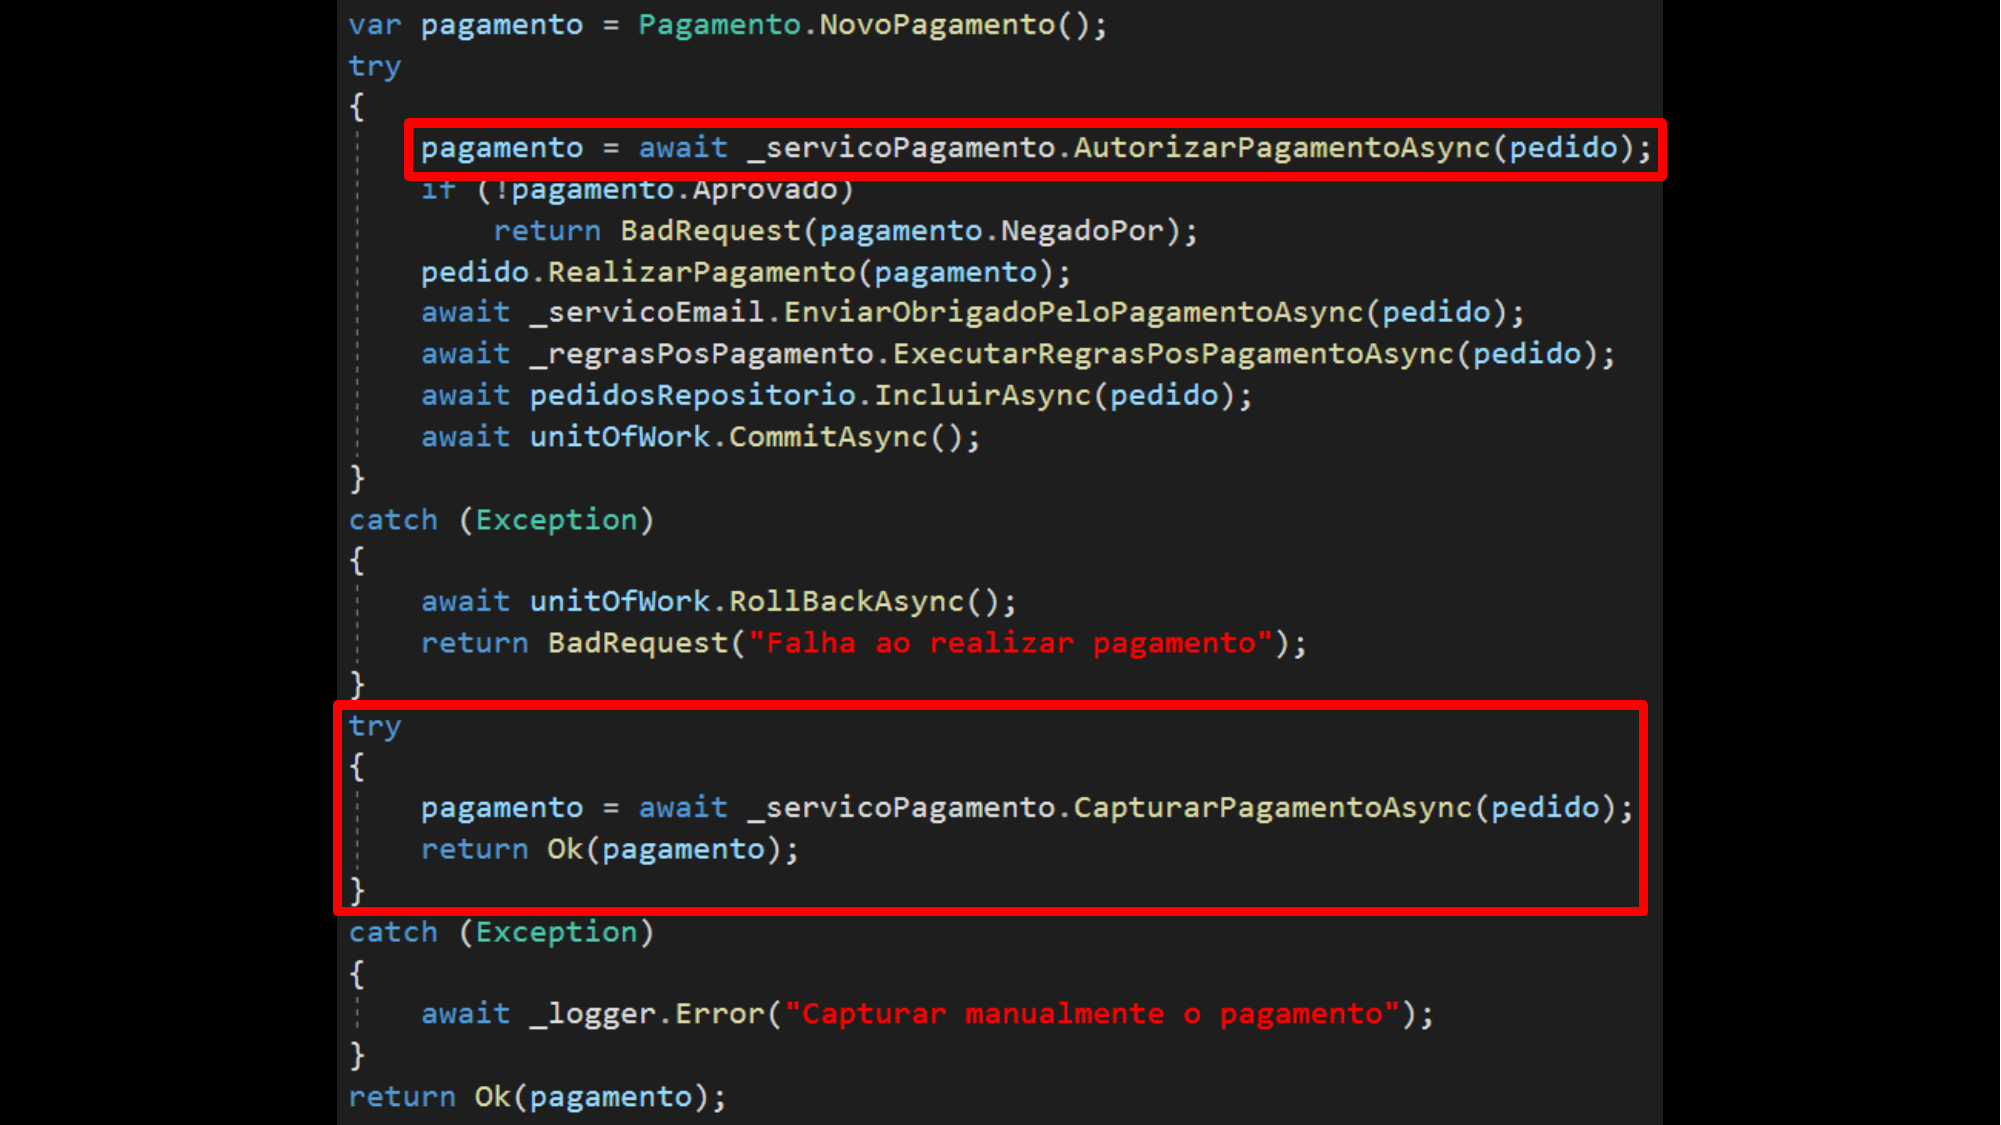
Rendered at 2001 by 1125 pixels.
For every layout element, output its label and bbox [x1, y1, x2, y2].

picture [337, 0, 1663, 1125]
